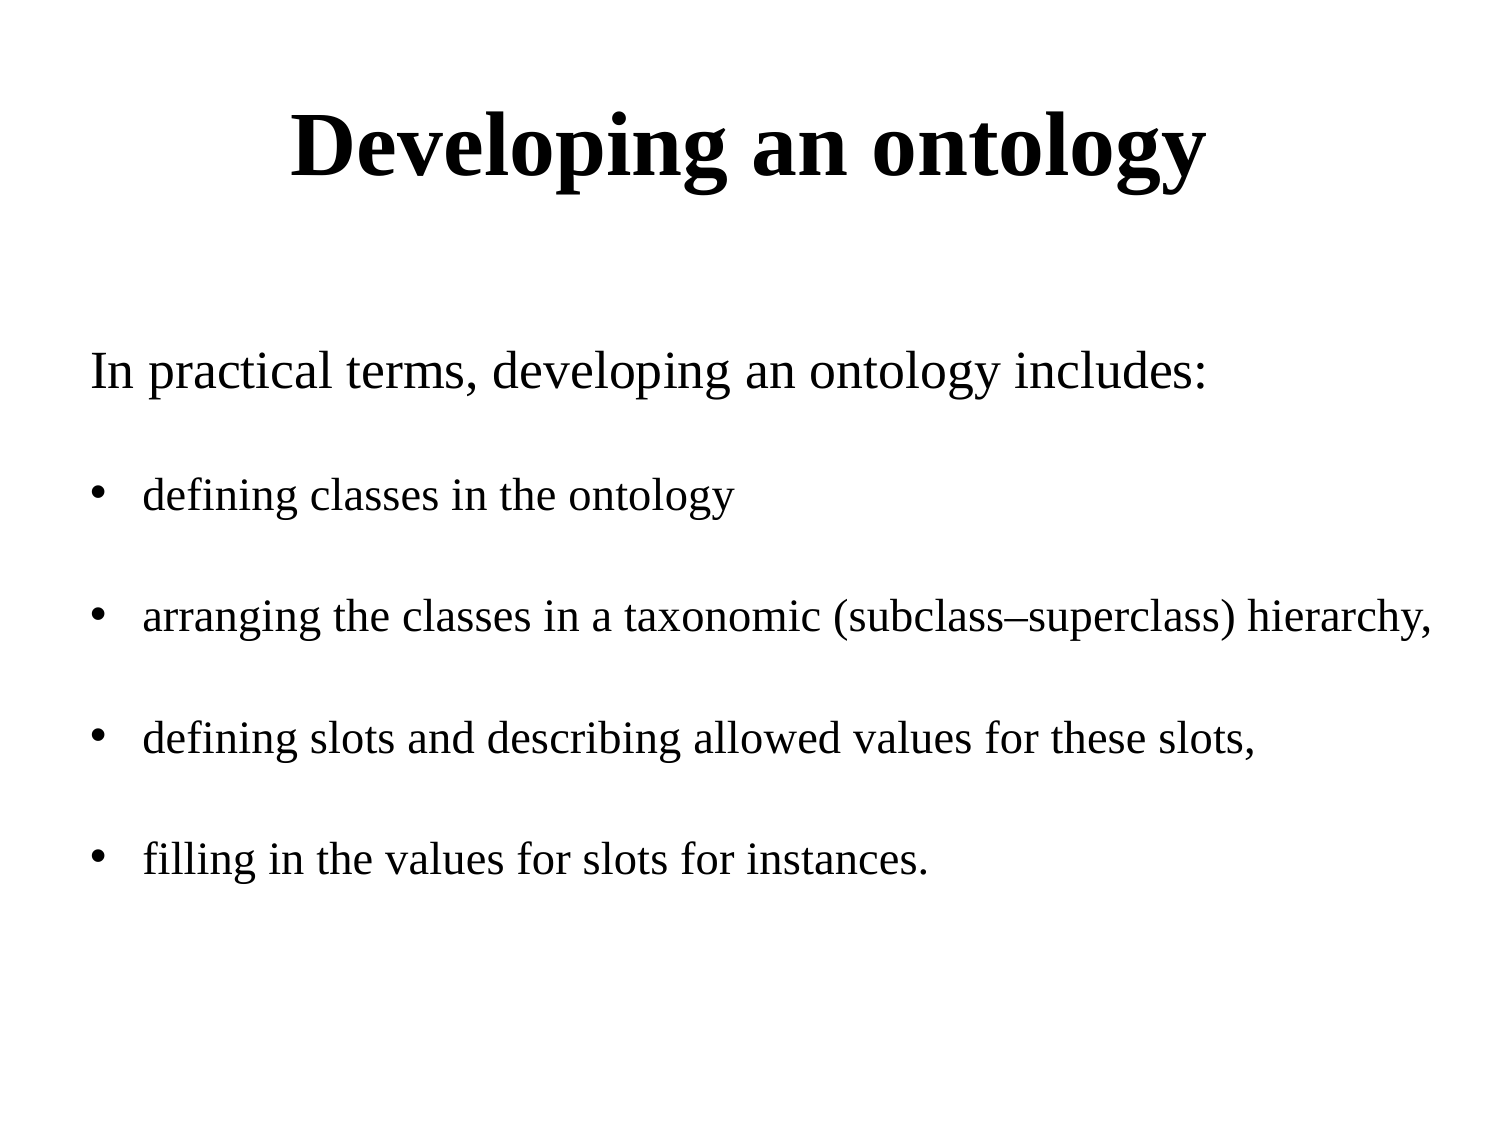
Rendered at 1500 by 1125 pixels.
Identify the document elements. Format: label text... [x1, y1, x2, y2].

title Developing an ontology [75, 45, 1425, 233]
list In practical terms, developing an ontology includes: defining classes in the ontology arranging the classes in a taxonomic (subclass–superclass) hierarchy, defining slots and describing allowed values for these slots, filling in the values for slots for instances. [75, 262, 1459, 1005]
